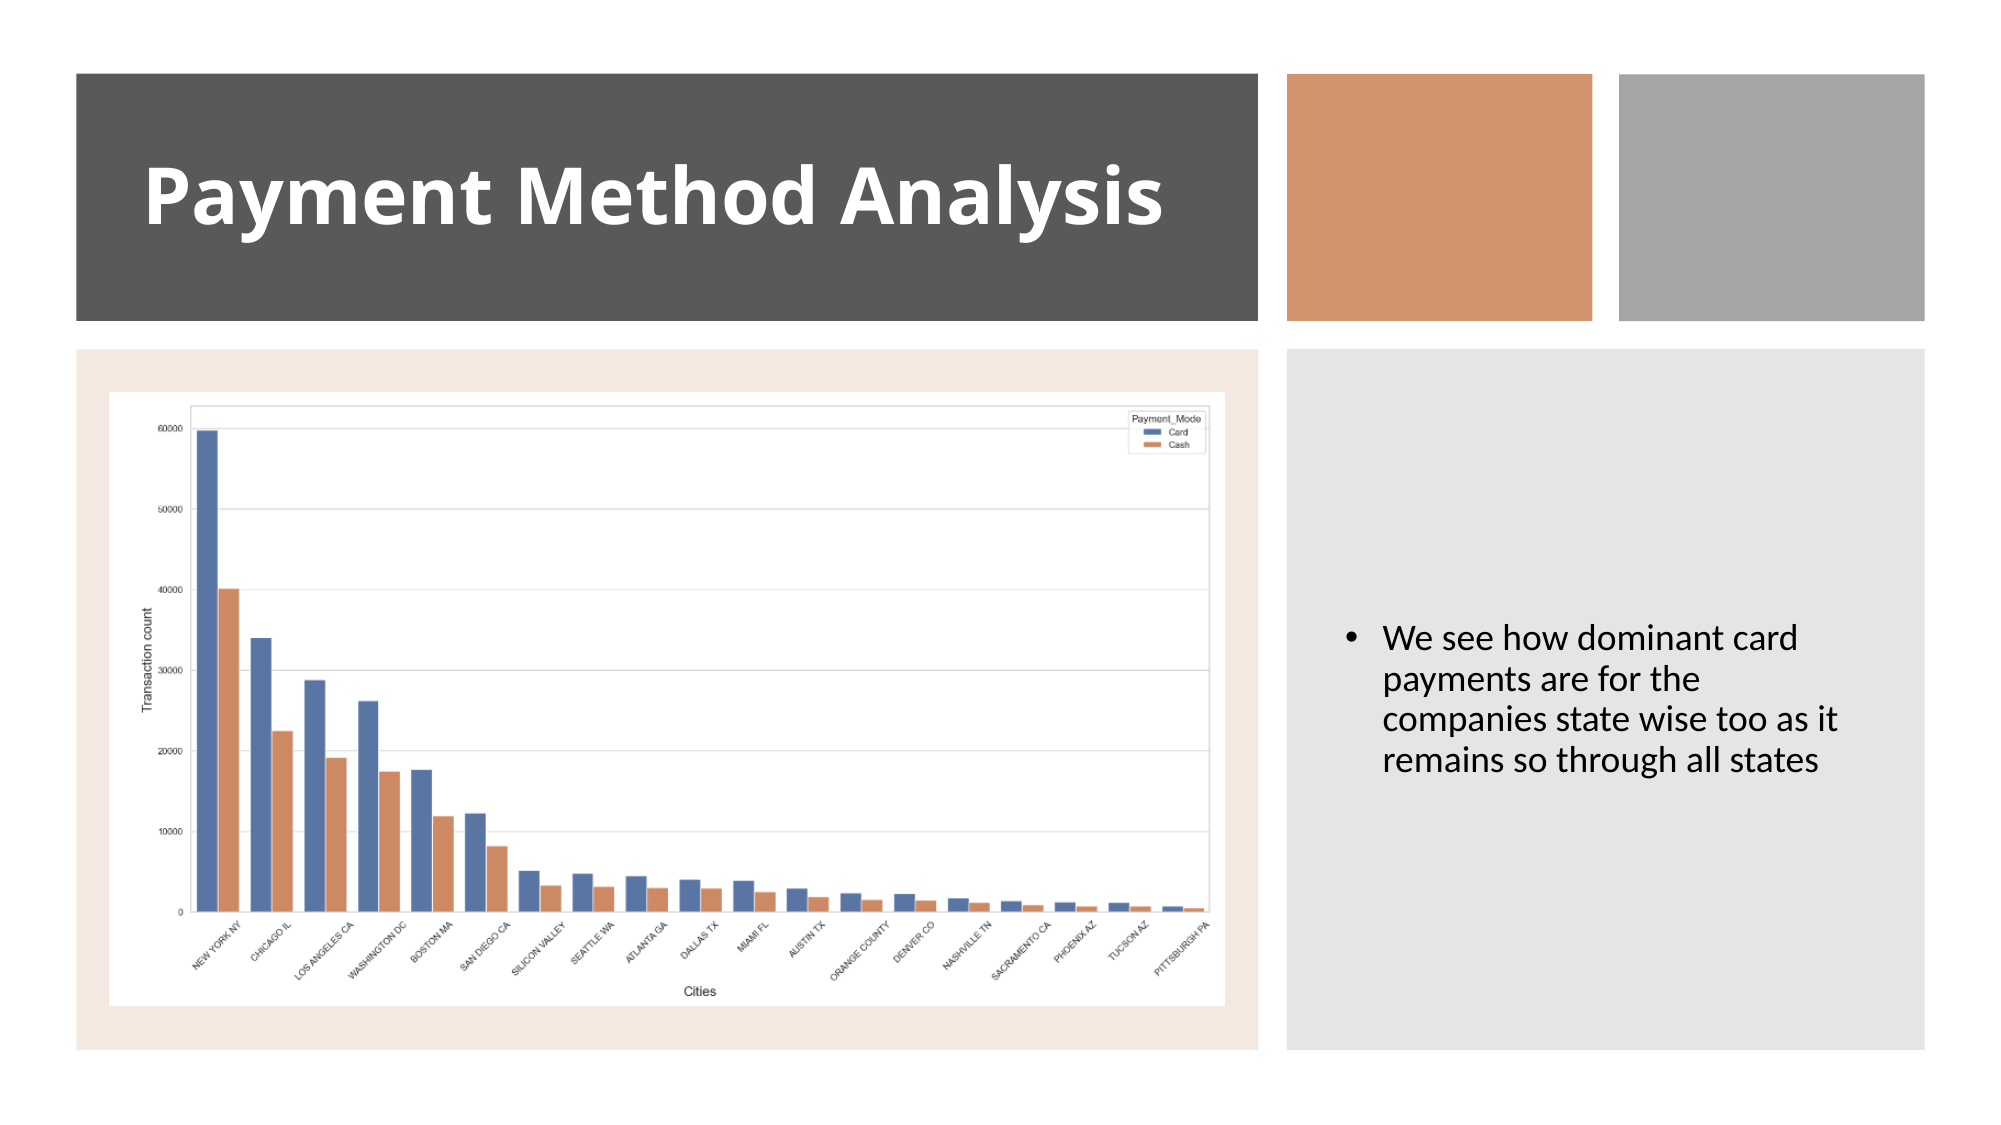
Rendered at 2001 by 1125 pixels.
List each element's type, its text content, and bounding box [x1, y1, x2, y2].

text_box [1286, 73, 1593, 322]
picture [109, 392, 1225, 1006]
text_box [75, 72, 1259, 322]
title Payment Method Analysis [127, 113, 1212, 285]
list We see how dominant card payments are for the companies state wise too as it remains so through all states [1330, 392, 1882, 1007]
text_box [75, 348, 1259, 1051]
text_box [1286, 348, 1926, 1051]
text_box [1618, 73, 1926, 322]
